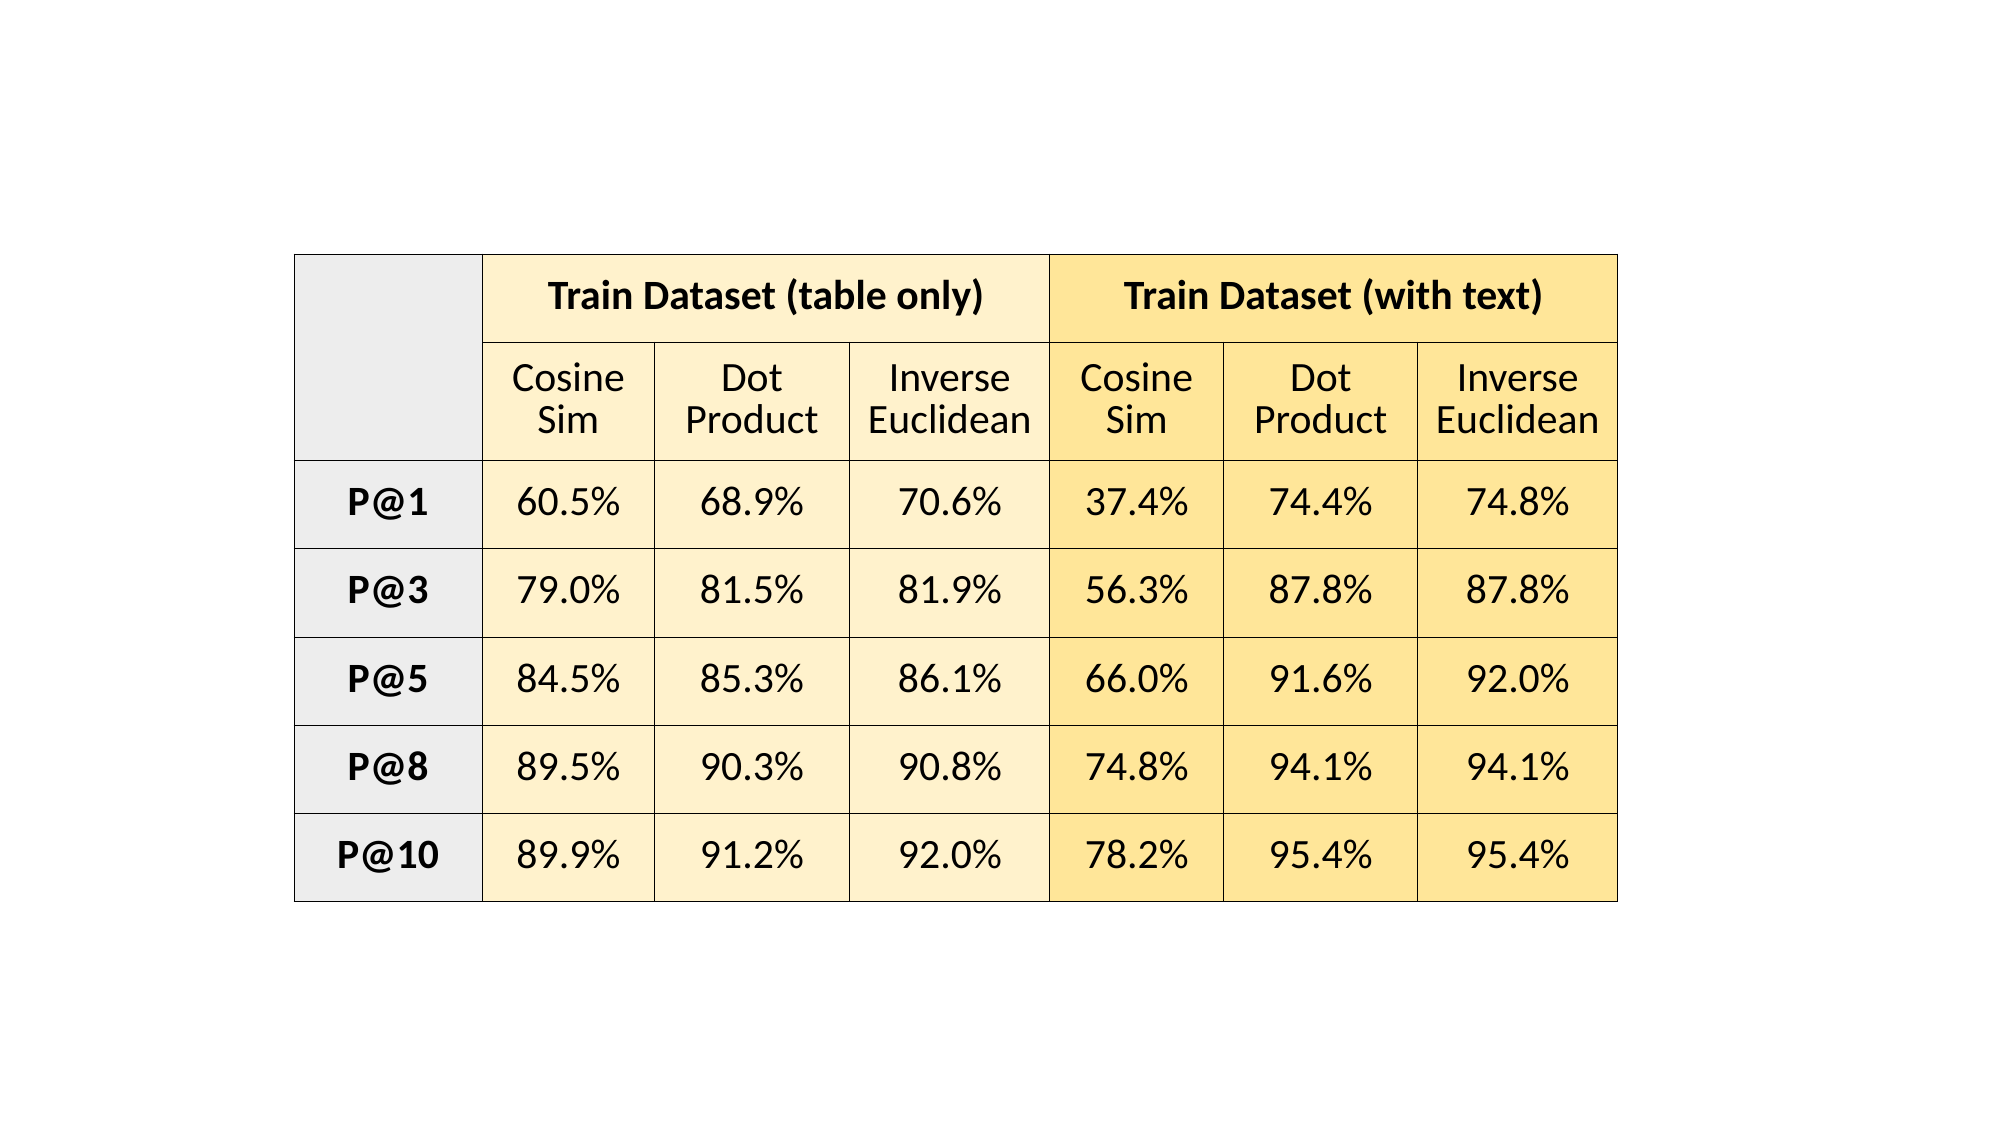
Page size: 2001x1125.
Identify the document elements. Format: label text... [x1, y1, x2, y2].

table_cell 87.8% [1418, 549, 1617, 637]
table_cell Cosine Sim [483, 343, 654, 460]
table_cell 87.8% [1224, 549, 1417, 637]
table_cell 79.0% [483, 549, 654, 637]
table_cell 95.4% [1224, 814, 1417, 901]
table_cell 74.4% [1224, 461, 1417, 548]
table_cell 56.3% [1050, 549, 1223, 637]
table_header Train Dataset (table only) [483, 255, 1049, 342]
table_cell P@1 [295, 461, 482, 548]
table_cell Dot Product [1224, 343, 1417, 460]
table_cell 92.0% [850, 814, 1049, 901]
table_cell 89.5% [483, 726, 654, 813]
table_cell Inverse Euclidean [850, 343, 1049, 460]
table_cell P@8 [295, 726, 482, 813]
table_cell 94.1% [1224, 726, 1417, 813]
table_cell 94.1% [1418, 726, 1617, 813]
table_cell 85.3% [655, 638, 849, 725]
table_cell 78.2% [1050, 814, 1223, 901]
table_cell 84.5% [483, 638, 654, 725]
table_cell P@3 [295, 549, 482, 637]
table_header [295, 255, 482, 460]
table_cell 66.0% [1050, 638, 1223, 725]
table_cell 92.0% [1418, 638, 1617, 725]
table_cell 37.4% [1050, 461, 1223, 548]
table_cell 91.6% [1224, 638, 1417, 725]
table_cell 81.9% [850, 549, 1049, 637]
table_cell 89.9% [483, 814, 654, 901]
table_cell 74.8% [1050, 726, 1223, 813]
table_cell P@5 [295, 638, 482, 725]
table_cell 95.4% [1418, 814, 1617, 901]
table_cell 68.9% [655, 461, 849, 548]
table_cell 74.8% [1418, 461, 1617, 548]
table_cell 60.5% [483, 461, 654, 548]
table_cell 70.6% [850, 461, 1049, 548]
table_cell Dot Product [655, 343, 849, 460]
table_cell 90.8% [850, 726, 1049, 813]
table_cell 90.3% [655, 726, 849, 813]
table_cell Cosine Sim [1050, 343, 1223, 460]
table_cell P@10 [295, 814, 482, 901]
table_header Train Dataset (with text) [1050, 255, 1617, 342]
table_cell 86.1% [850, 638, 1049, 725]
table_cell Inverse Euclidean [1418, 343, 1617, 460]
table_cell 81.5% [655, 549, 849, 637]
table_cell 91.2% [655, 814, 849, 901]
